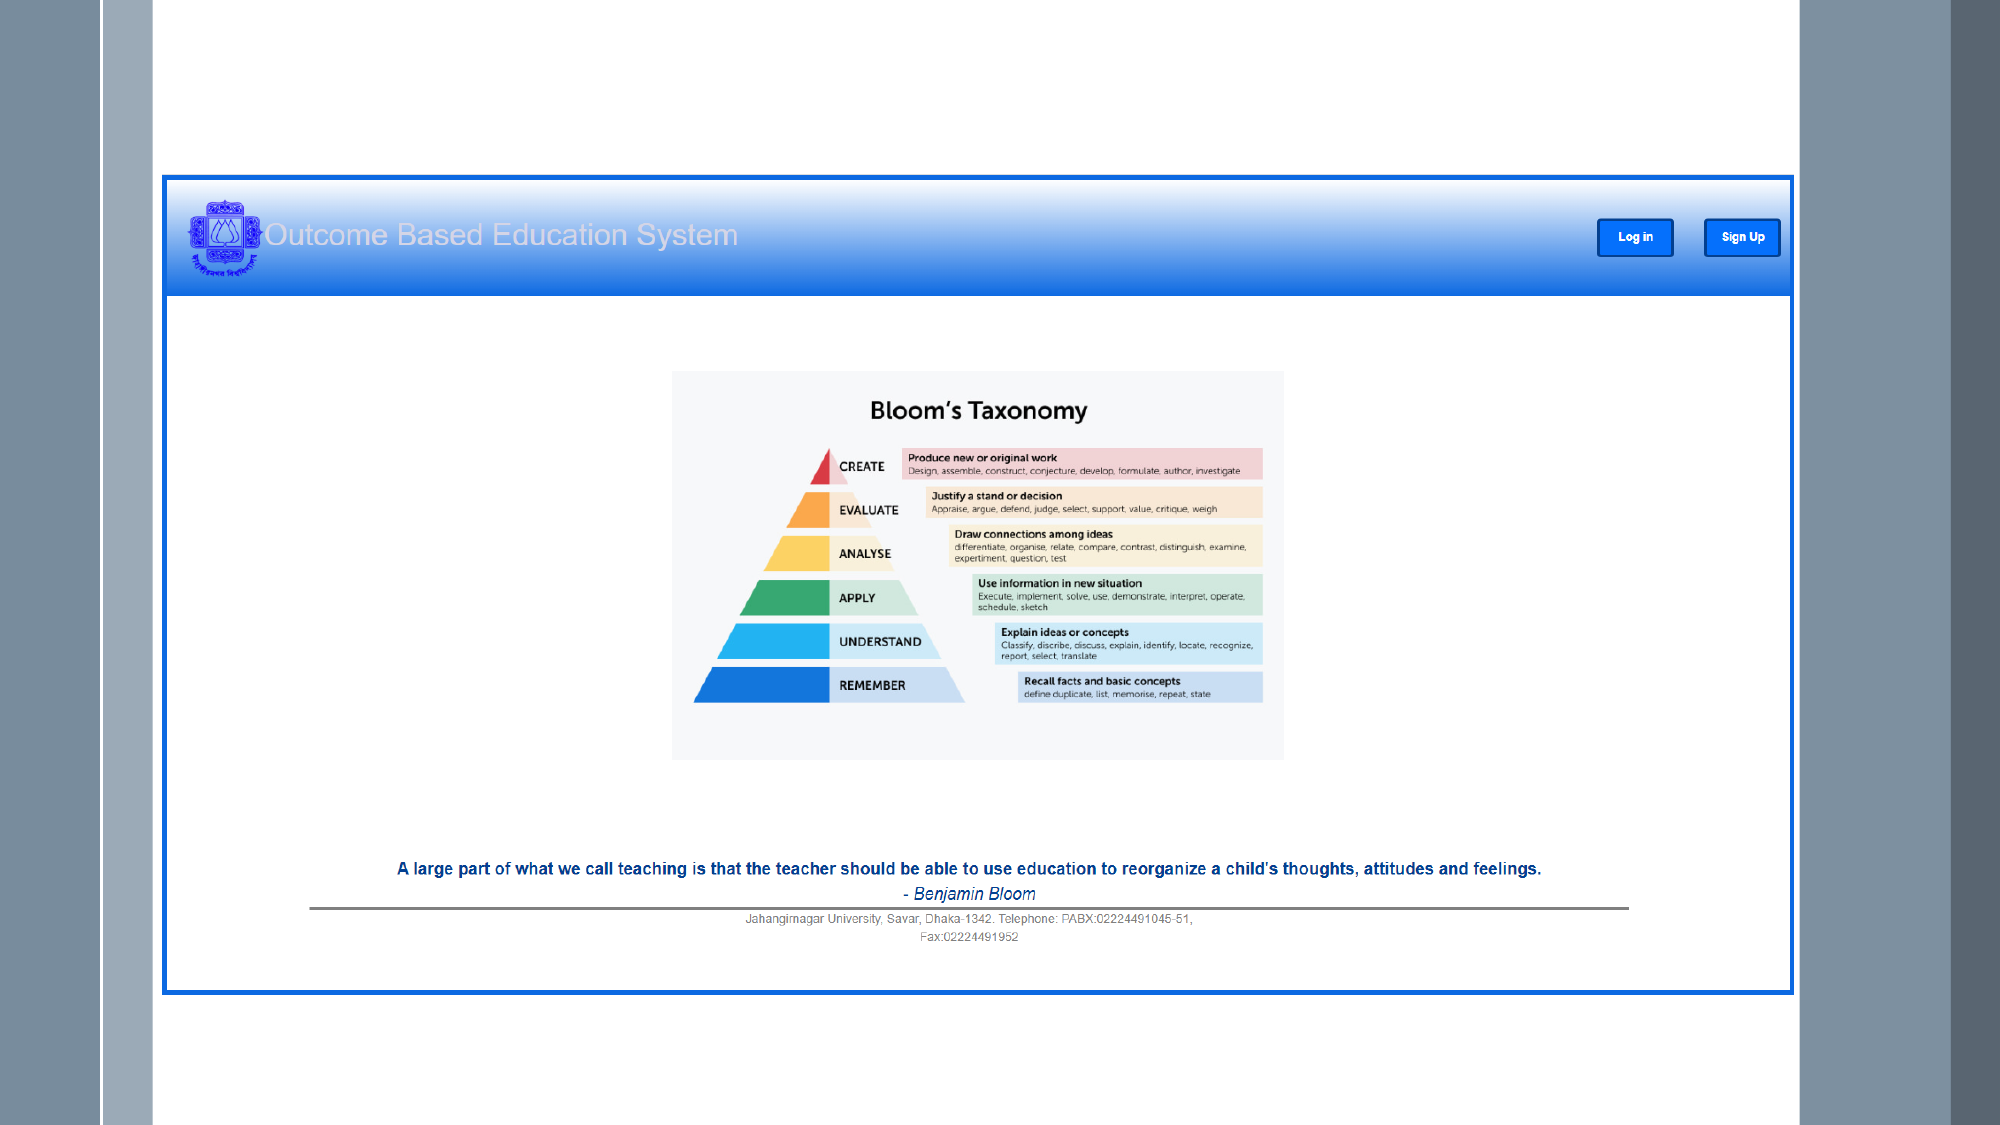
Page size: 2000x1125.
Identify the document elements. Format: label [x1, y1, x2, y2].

picture [162, 174, 1794, 996]
